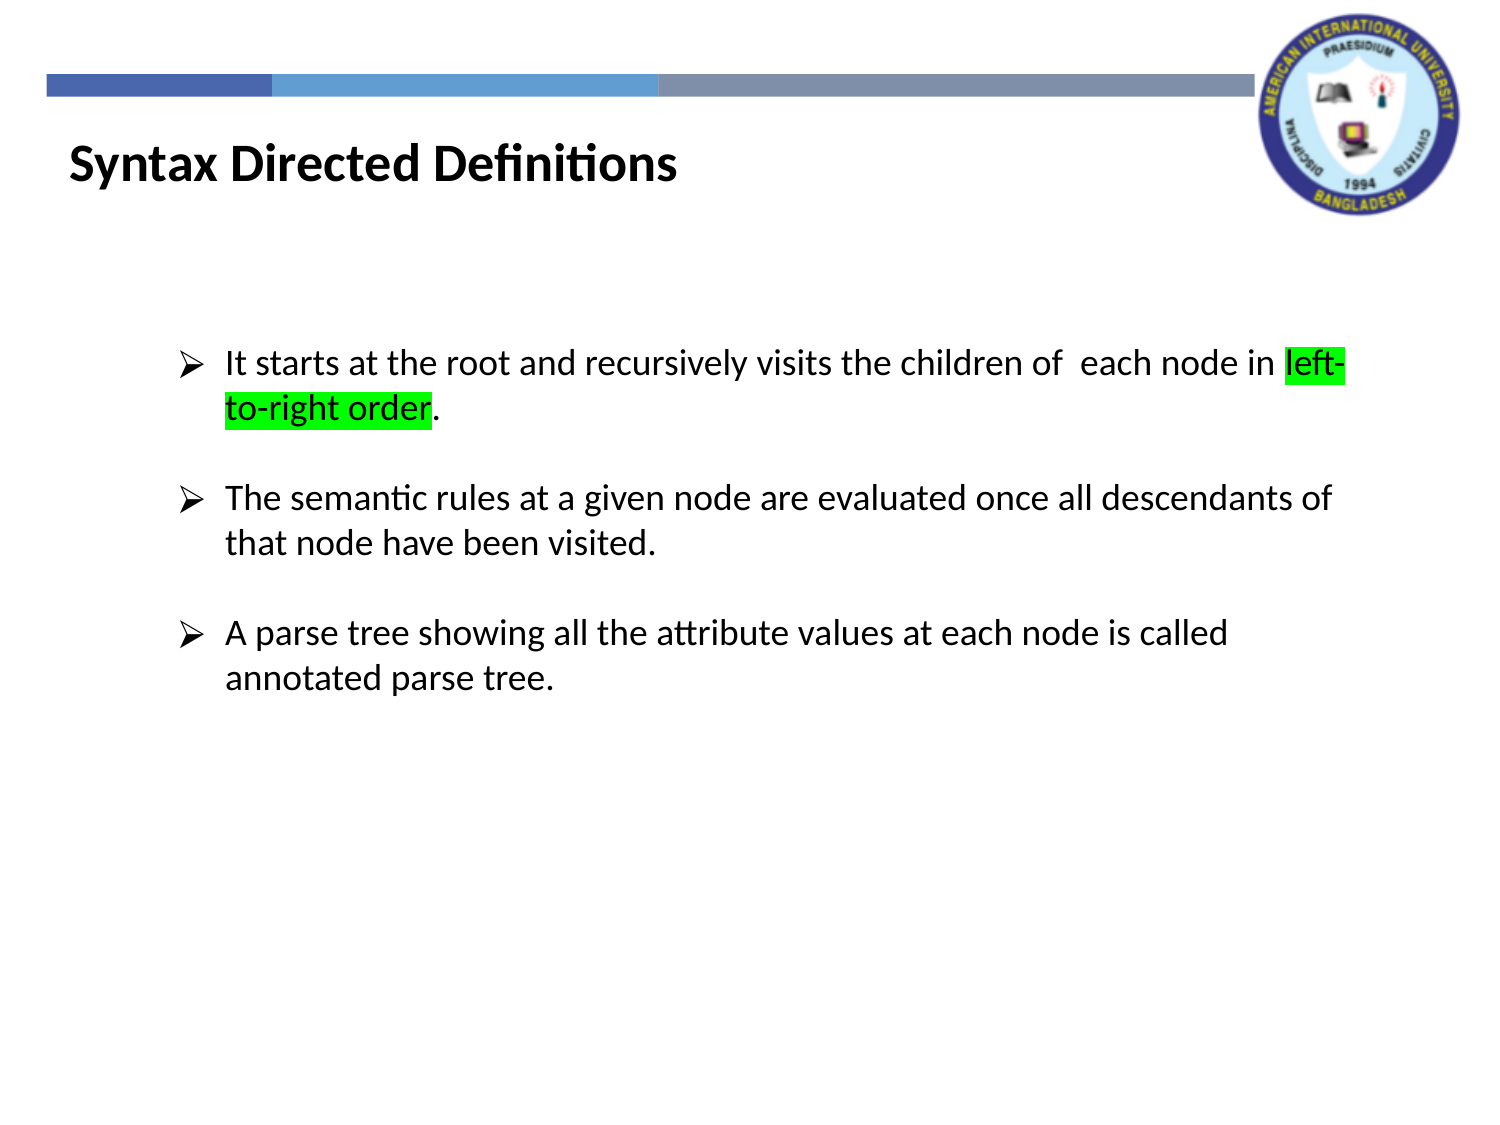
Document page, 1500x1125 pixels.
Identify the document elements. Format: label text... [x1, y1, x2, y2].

text_box Syntax Directed Definitions [55, 119, 1129, 201]
text_box It starts at the root and recursively visits the children of each node in left-to-right order. The semantic rules at a given node are evaluated once all descendants of that node have been visited. A parse tree showing all the attribute values at each node is called annotated parse tree. [163, 240, 1403, 841]
picture [1254, 9, 1465, 221]
